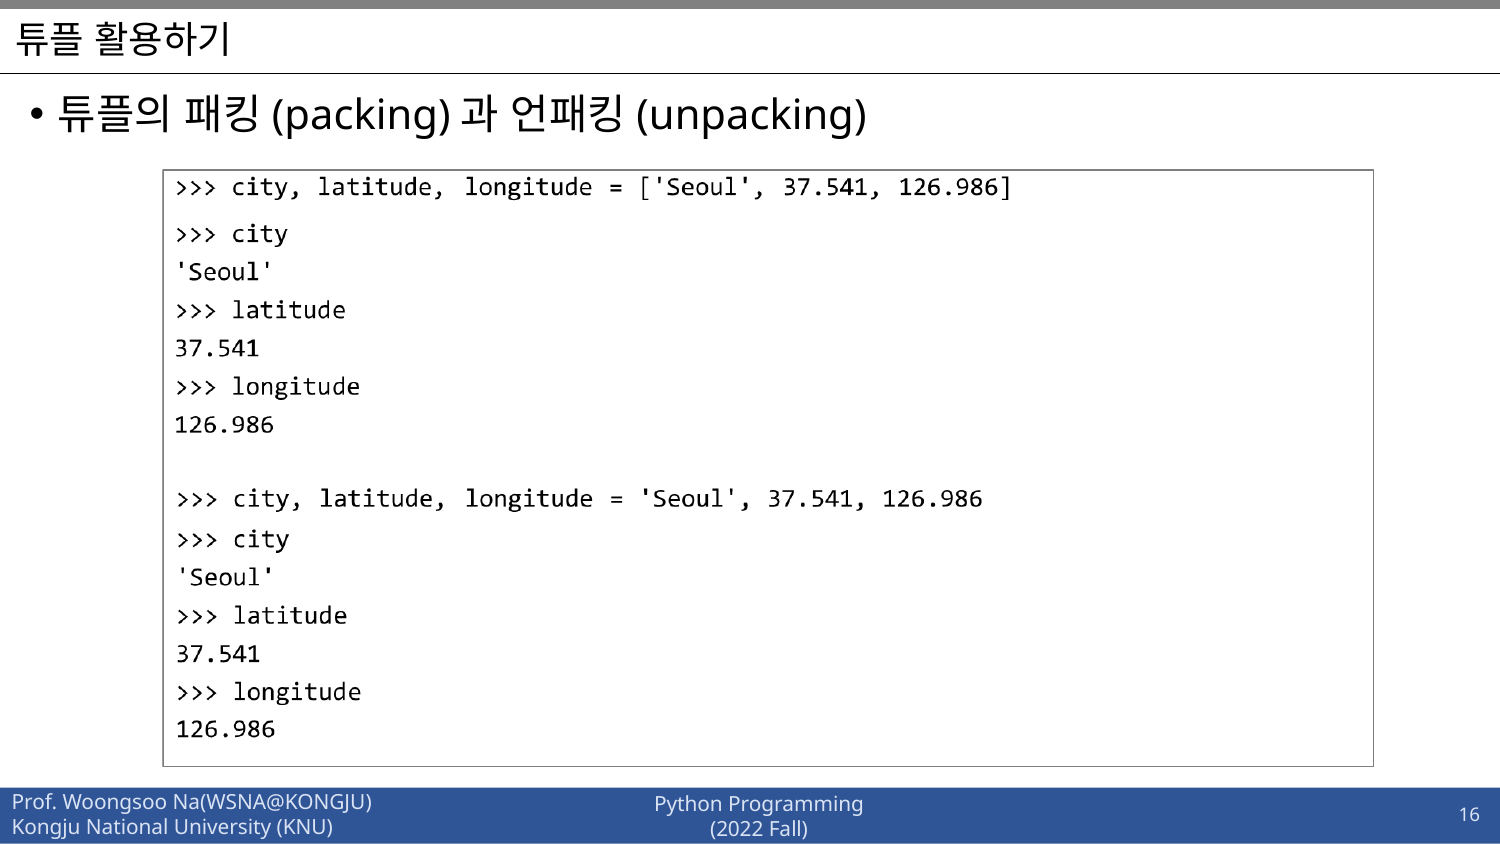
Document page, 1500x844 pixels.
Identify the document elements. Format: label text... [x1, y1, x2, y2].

slide_number 16 [1157, 792, 1495, 838]
list 튜플의 패킹(packing)과 언패킹(unpacking) [14, 86, 1491, 781]
title 튜플 활용하기 [0, 9, 1314, 74]
picture [159, 161, 1374, 767]
